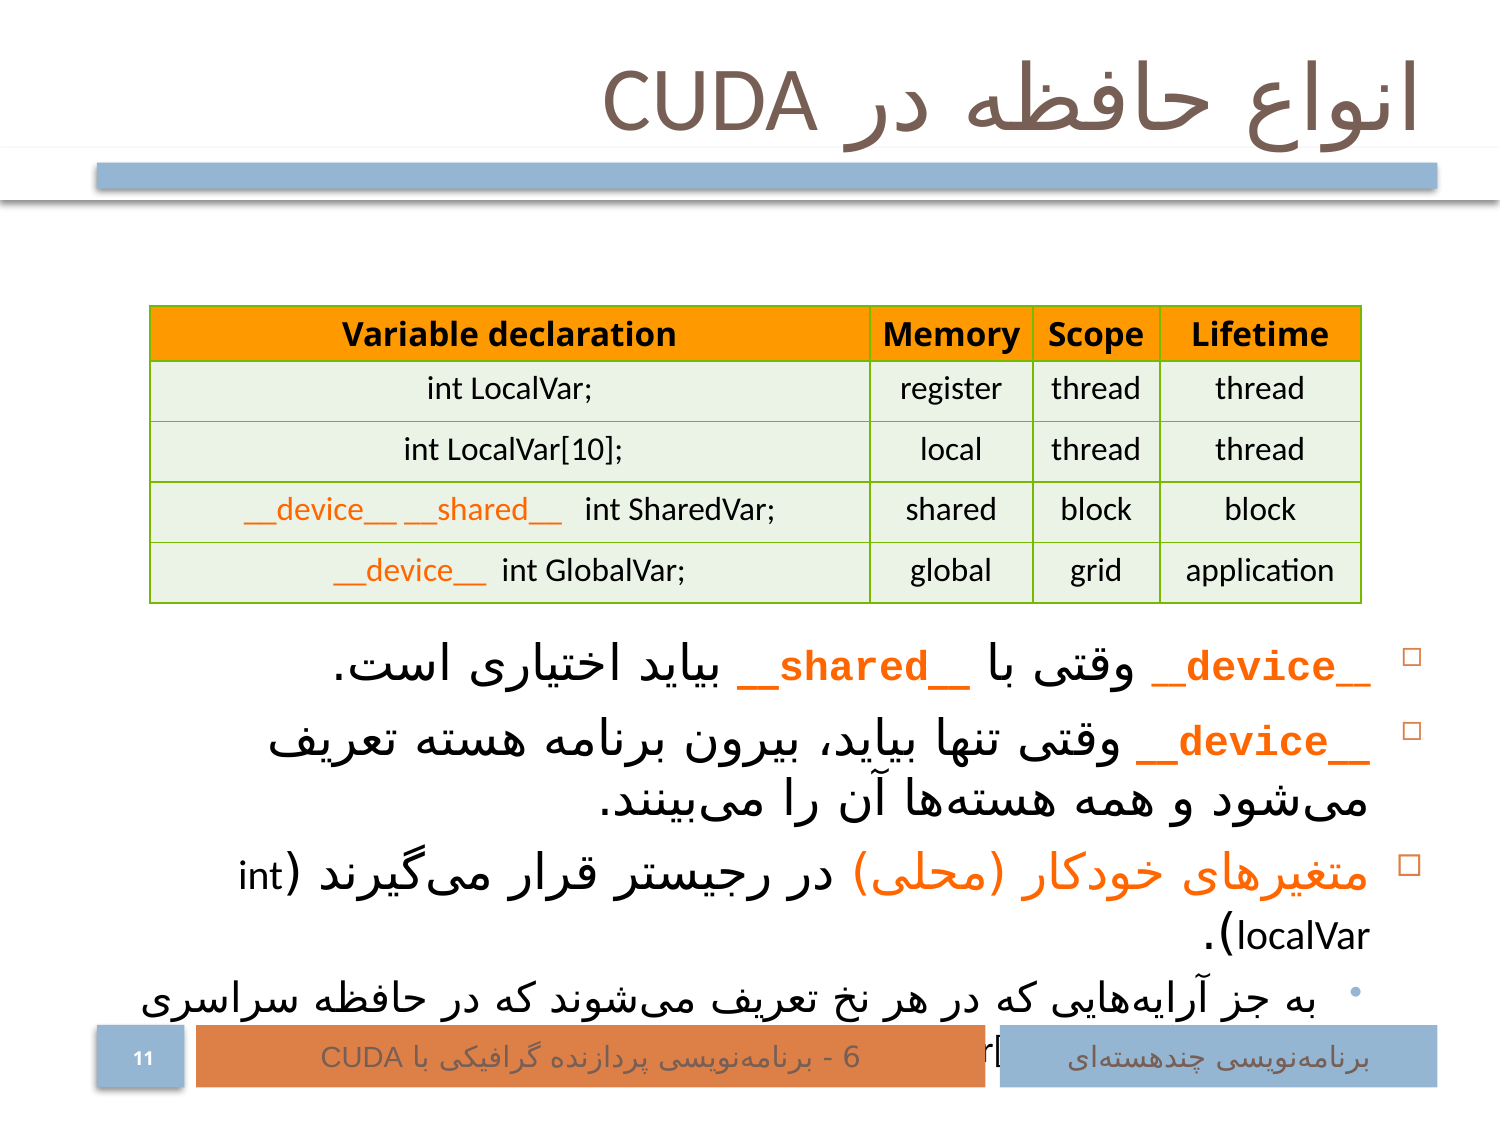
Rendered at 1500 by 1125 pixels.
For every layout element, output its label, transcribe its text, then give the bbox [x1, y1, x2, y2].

table_header Lifetime [1161, 307, 1360, 360]
table_cell thread [1161, 422, 1360, 481]
table_cell thread [1034, 362, 1159, 421]
table_cell application [1161, 543, 1360, 602]
table_cell __device__ __shared__ int SharedVar; [151, 483, 869, 542]
table_cell int LocalVar; [151, 362, 869, 421]
footer 6 - برنامه‌نویسی پردازنده گرافیکی با CUDA [196, 1025, 986, 1088]
title انواع حافظه در CUDA [100, 37, 1438, 150]
table_cell thread [1161, 362, 1360, 421]
table_cell block [1034, 483, 1159, 542]
table_header Scope [1034, 307, 1159, 360]
slide_number برنامه‌نویسی چند‌هسته‌ای [999, 1025, 1438, 1088]
table_cell register [871, 362, 1032, 421]
table_header Memory [871, 307, 1032, 360]
table_cell local [871, 422, 1032, 481]
list __device__ وقتی با __shared__ بیاید اختیاری است. __device__ وقتی تنها بیاید، بیرون برنامه هسته تعریف می‌شود و همه هسته‌ها آن را می‌بینند. متغیرهای خودکار (محلی) در رجیستر قرار می‌گیرند (int localVar). به جز آرایه‌هایی که در هر نخ تعریف می‌شوند که در حافظه سراسری قرار می‌گیرند (int localVar[10]). [99, 200, 1438, 1000]
table_cell block [1161, 483, 1360, 542]
table_cell global [871, 543, 1032, 602]
table_header Variable declaration [151, 307, 869, 360]
slide_number 11 [99, 1038, 188, 1079]
table_cell grid [1034, 543, 1159, 602]
table_cell shared [871, 483, 1032, 542]
table_cell thread [1034, 422, 1159, 481]
table_cell int LocalVar[10]; [151, 422, 869, 481]
table_cell __device__ int GlobalVar; [151, 543, 869, 602]
